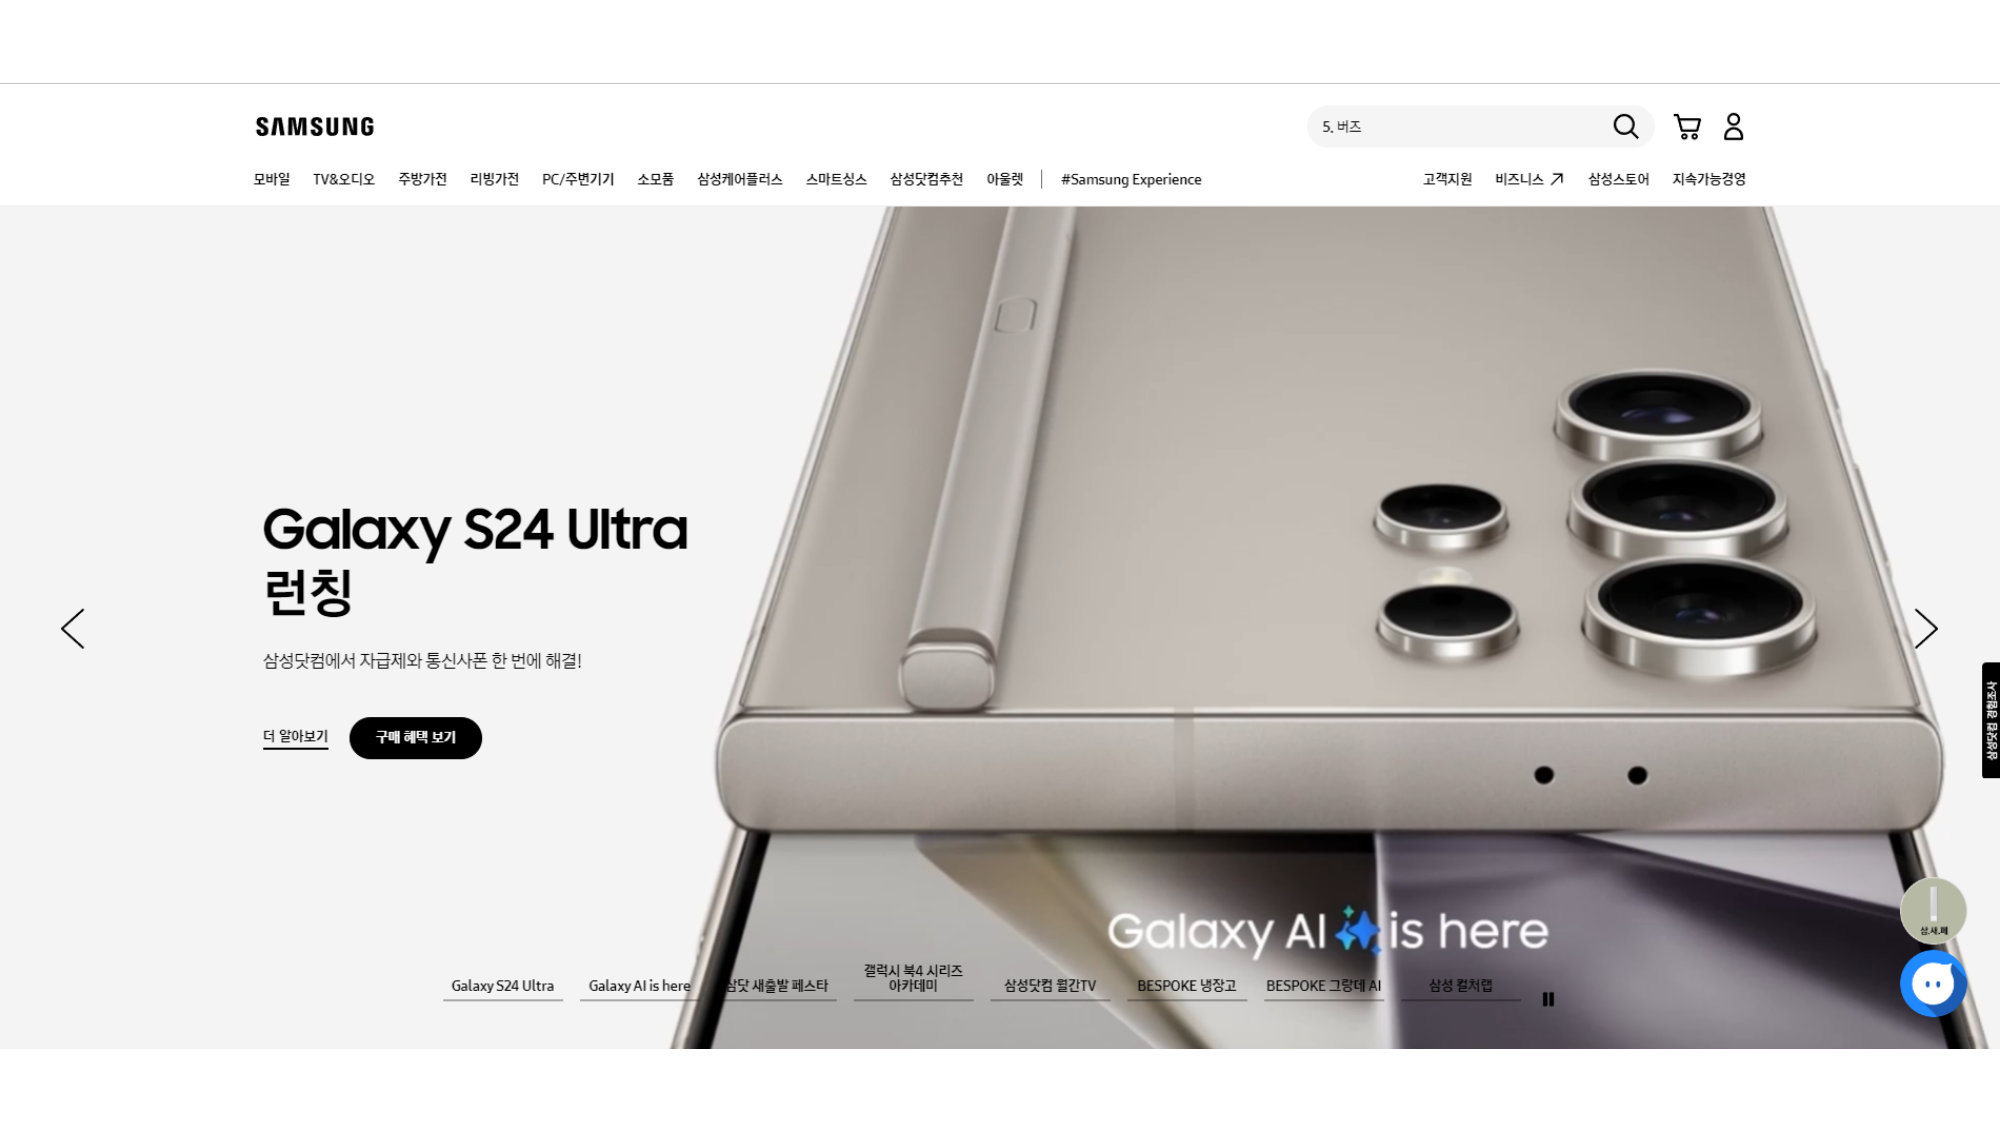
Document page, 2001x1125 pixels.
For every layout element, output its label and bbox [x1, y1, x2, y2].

picture [0, 83, 2000, 1049]
